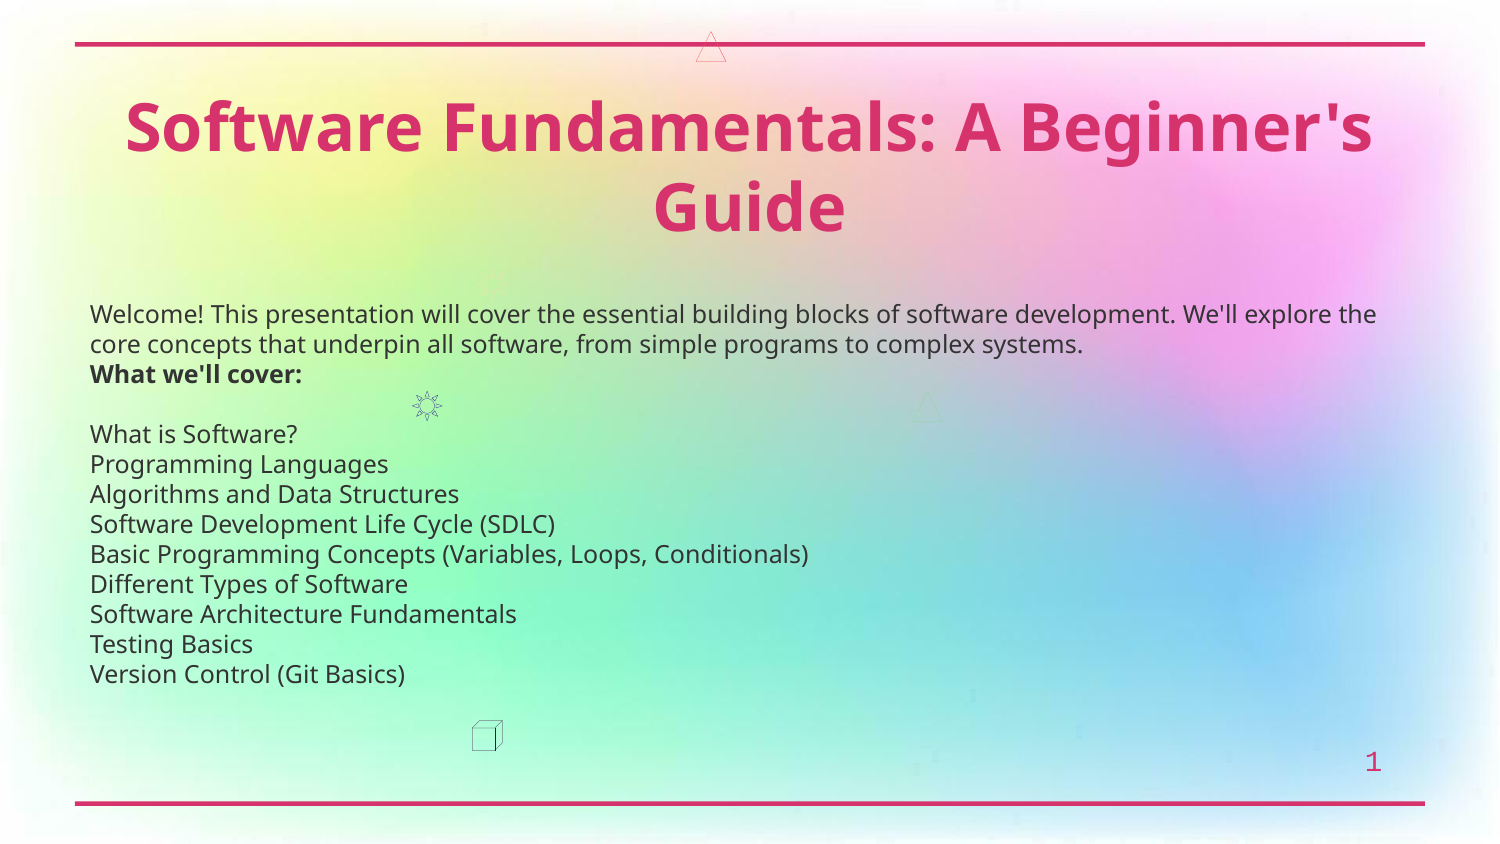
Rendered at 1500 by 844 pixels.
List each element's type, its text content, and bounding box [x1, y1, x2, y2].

text_box Software Fundamentals: A Beginner's Guide [74, 89, 1425, 240]
text_box [717, 42, 1425, 47]
text_box Welcome! This presentation will cover the essential building blocks of software development. We'll explore the core concepts that underpin all software, from simple programs to complex systems. What we'll cover: What is Software? Programming Languages Algorithms and Data Structures Software Development Life Cycle (SDLC) Basic Programming Concepts (Variables, Loops, Conditionals) Different Types of Software Software Architecture Fundamentals Testing Basics Version Control (Git Basics) [74, 270, 1425, 777]
text_box [74, 801, 1425, 806]
text_box [695, 31, 726, 62]
text_box [74, 42, 705, 47]
picture [0, 0, 1500, 844]
